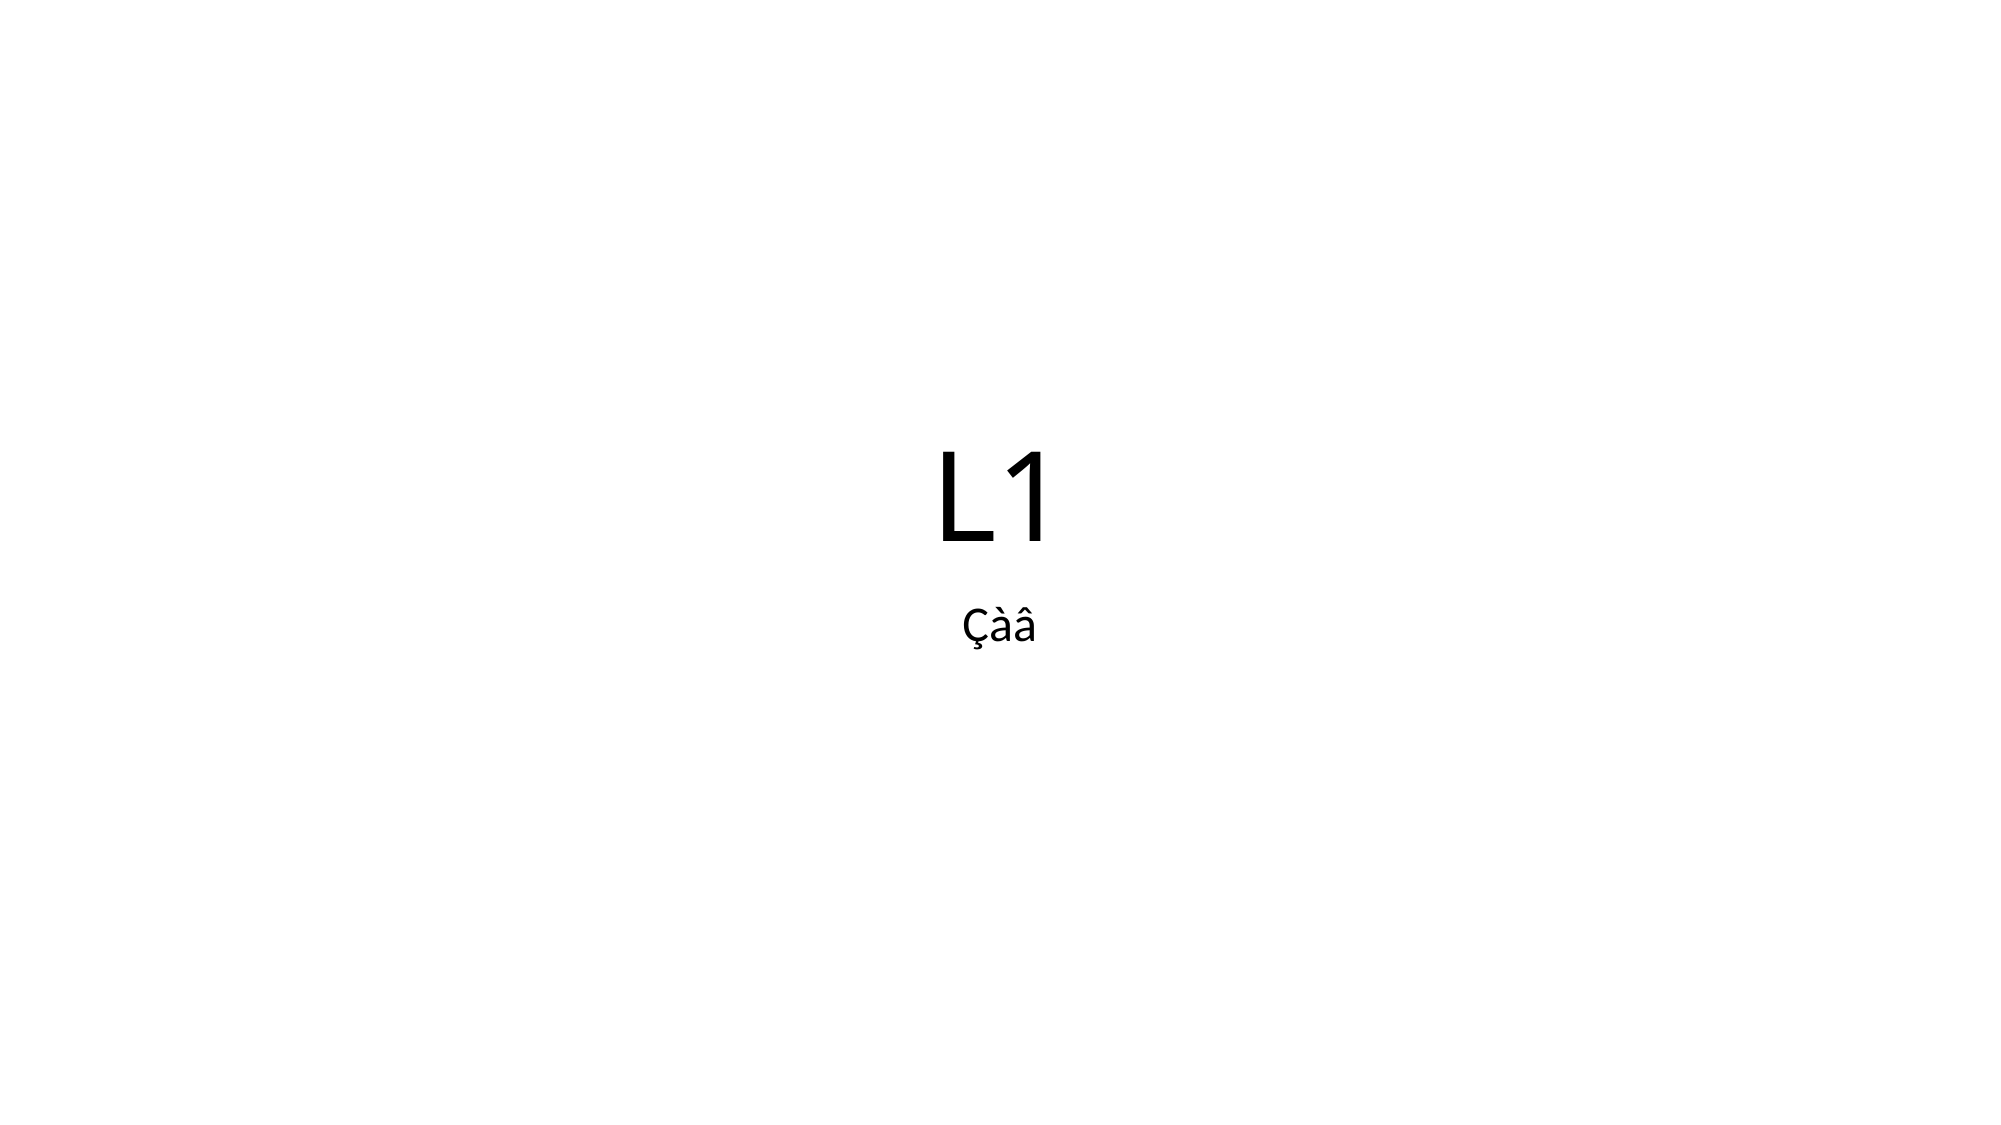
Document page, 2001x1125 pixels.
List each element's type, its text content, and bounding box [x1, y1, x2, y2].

subtitle Çàâ [249, 590, 1750, 863]
title L1 [249, 184, 1750, 576]
